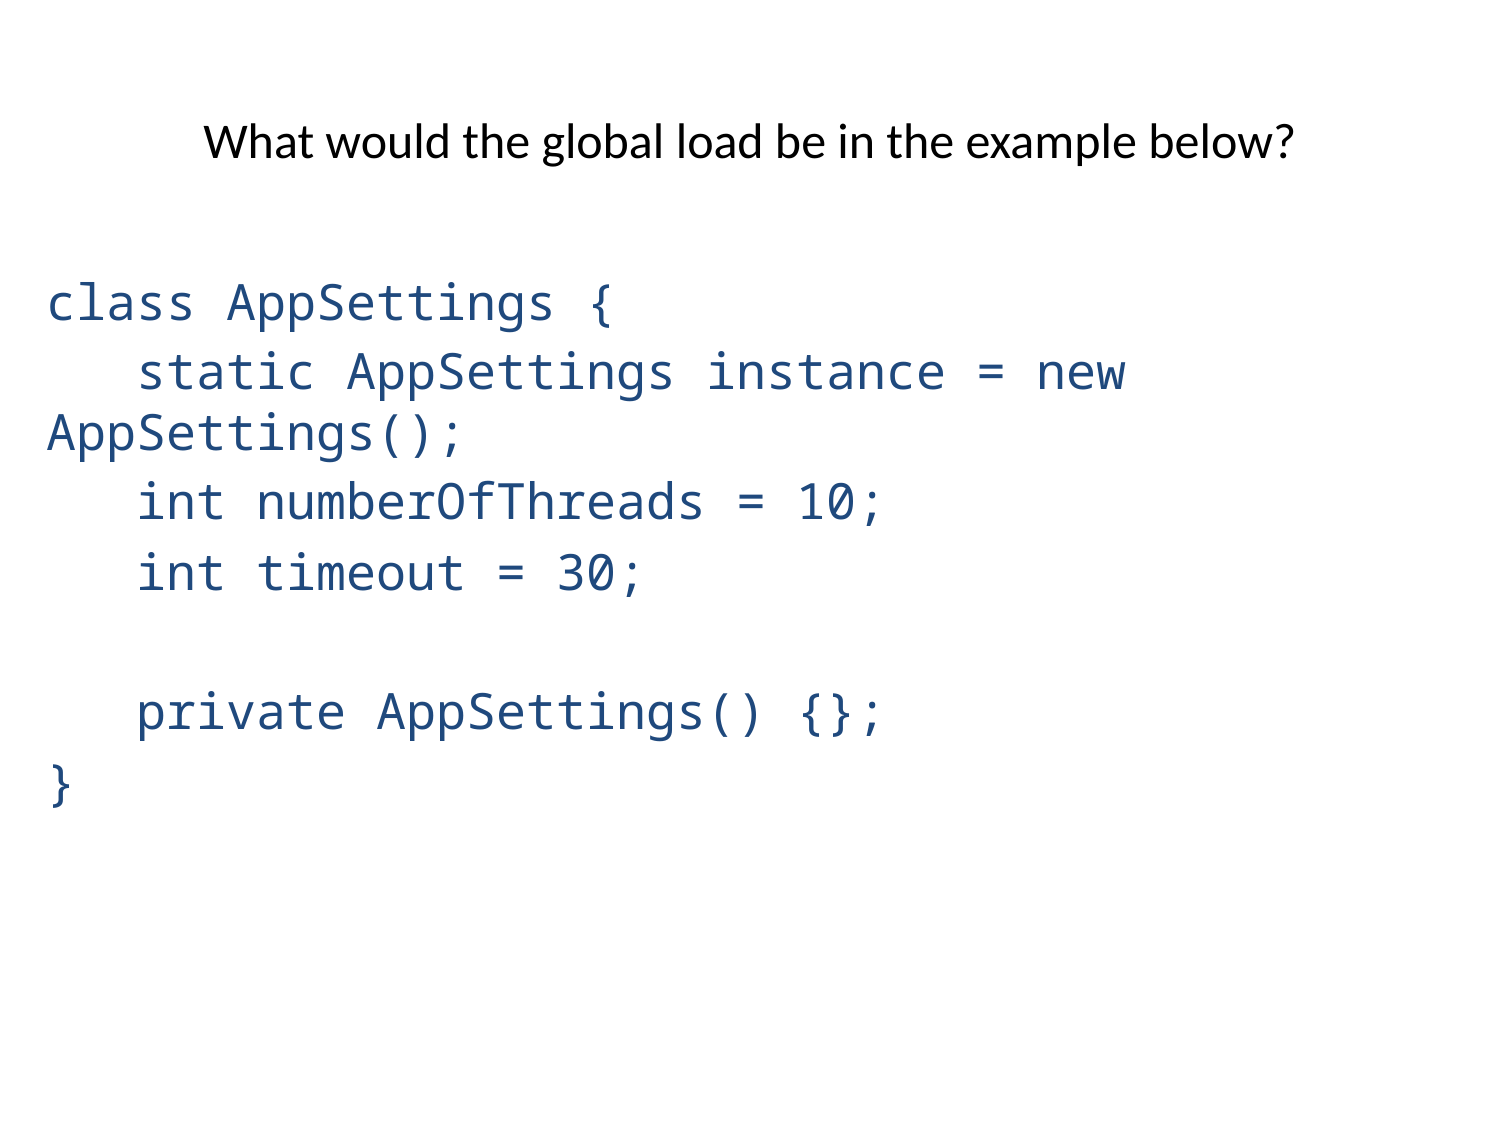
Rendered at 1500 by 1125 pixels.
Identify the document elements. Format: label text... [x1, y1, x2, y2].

title What would the global load be in the example below? [75, 45, 1425, 233]
list class AppSettings { static AppSettings instance = new AppSettings(); int numberOfThreads = 10; int timeout = 30; private AppSettings() {}; } [31, 262, 1500, 1005]
